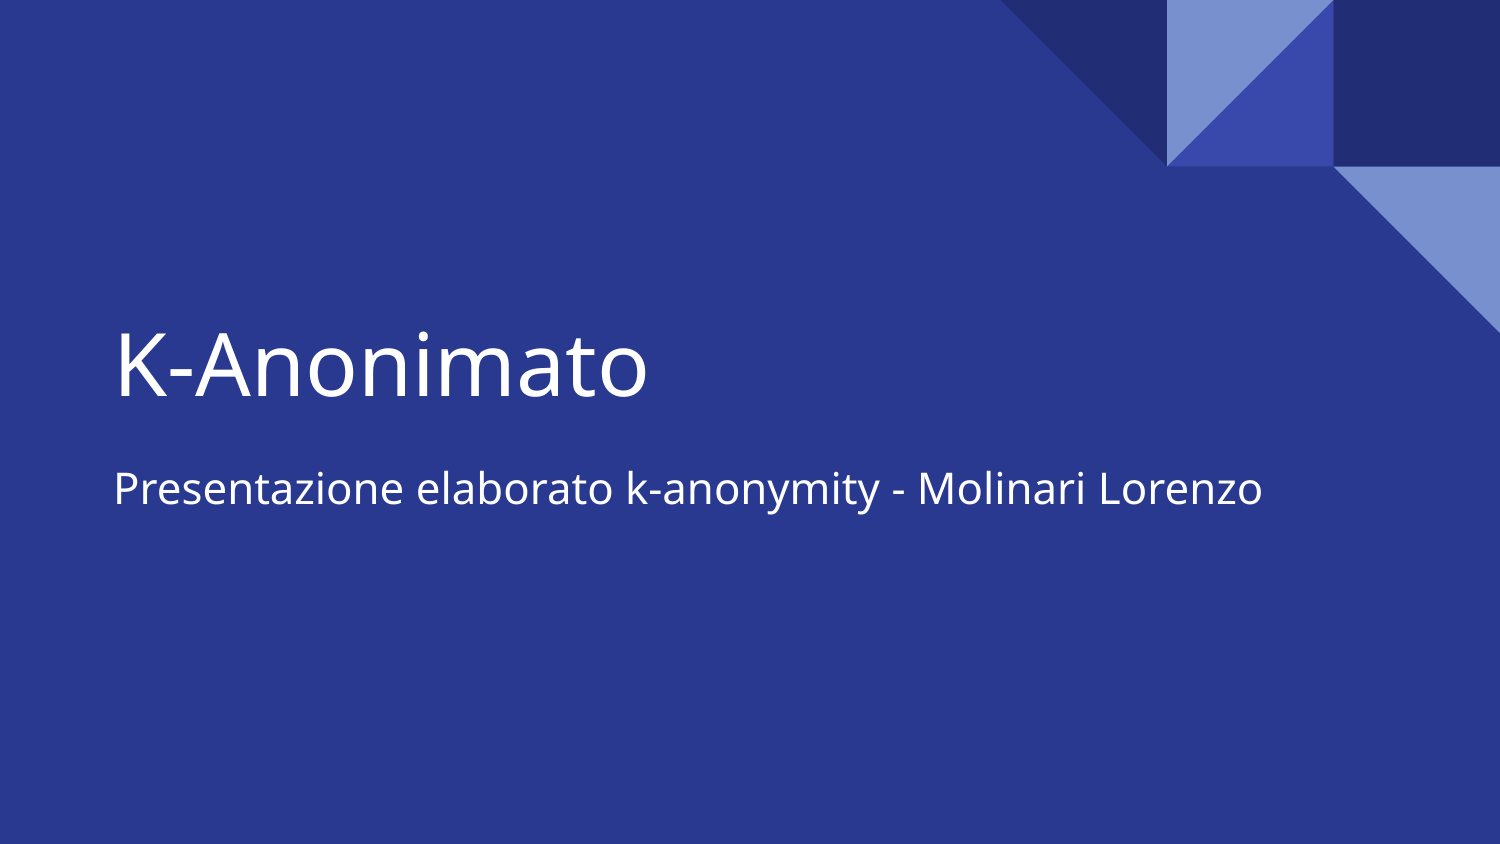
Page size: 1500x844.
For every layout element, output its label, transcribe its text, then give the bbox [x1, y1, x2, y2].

title K-Anonimato [98, 291, 1447, 429]
subtitle Presentazione elaborato k-anonymity - Molinari Lorenzo [98, 445, 1447, 517]
